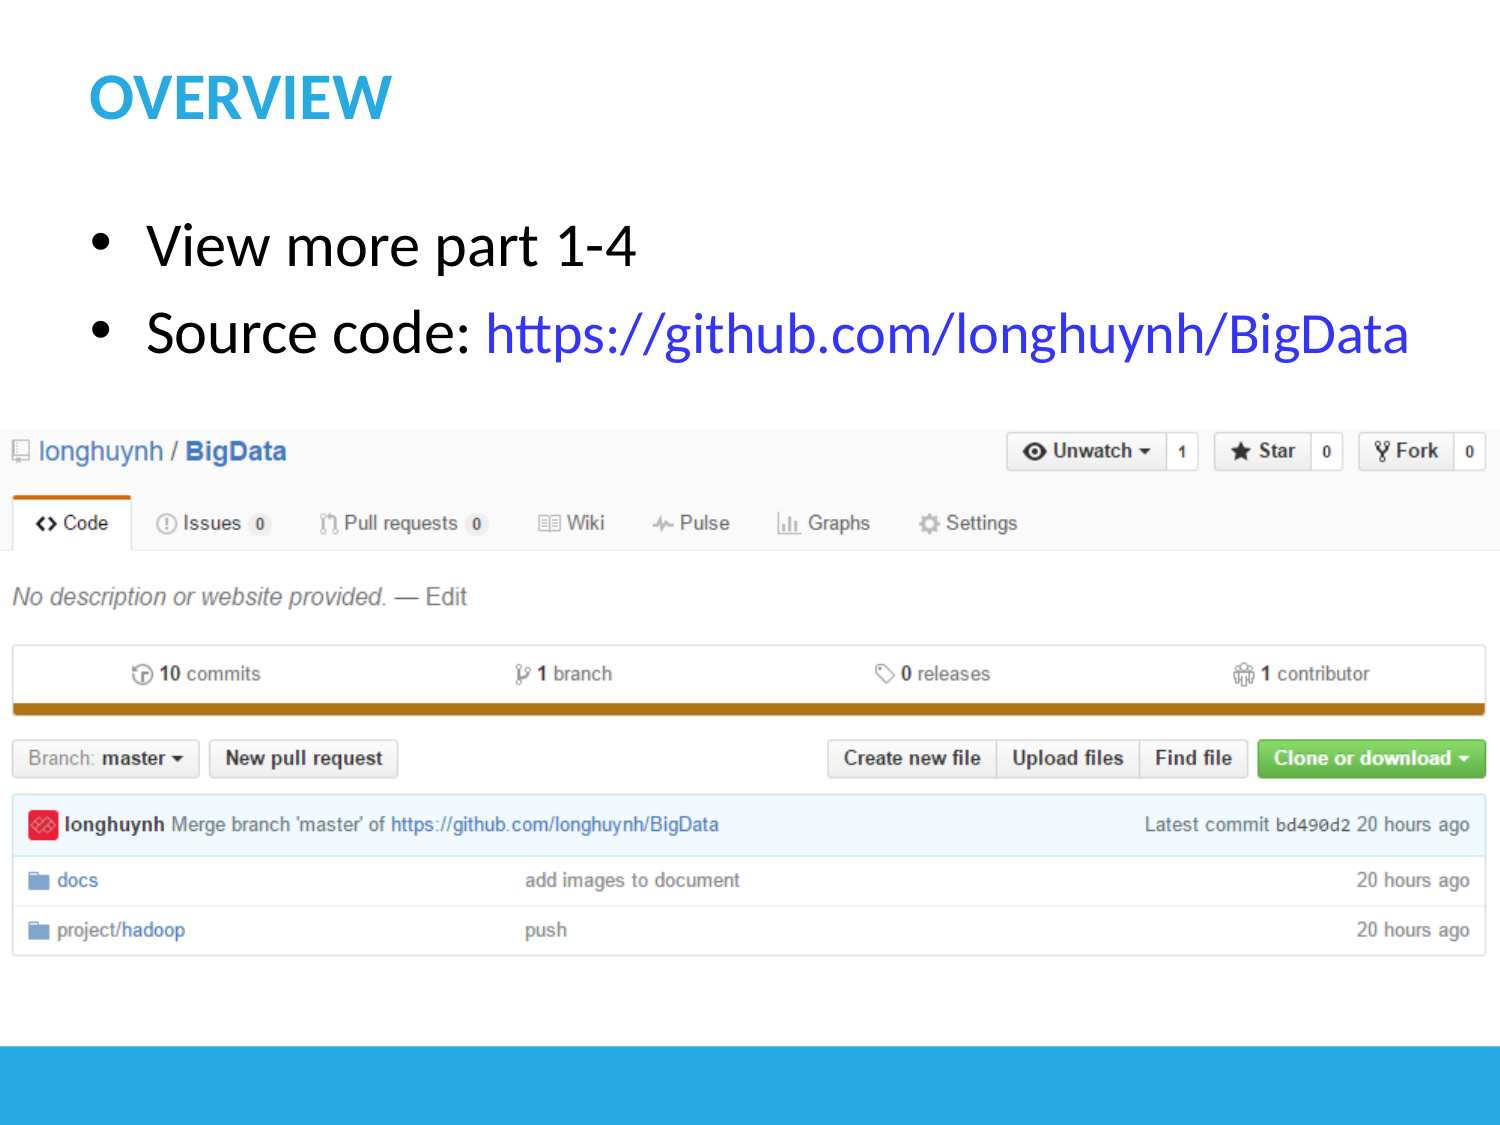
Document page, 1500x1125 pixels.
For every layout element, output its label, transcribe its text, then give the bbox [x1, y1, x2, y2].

picture [0, 429, 1500, 961]
list View more part 1-4 Source code: https://github.com/longhuynh/BigData [75, 196, 1451, 426]
title Overview [75, 45, 1102, 150]
